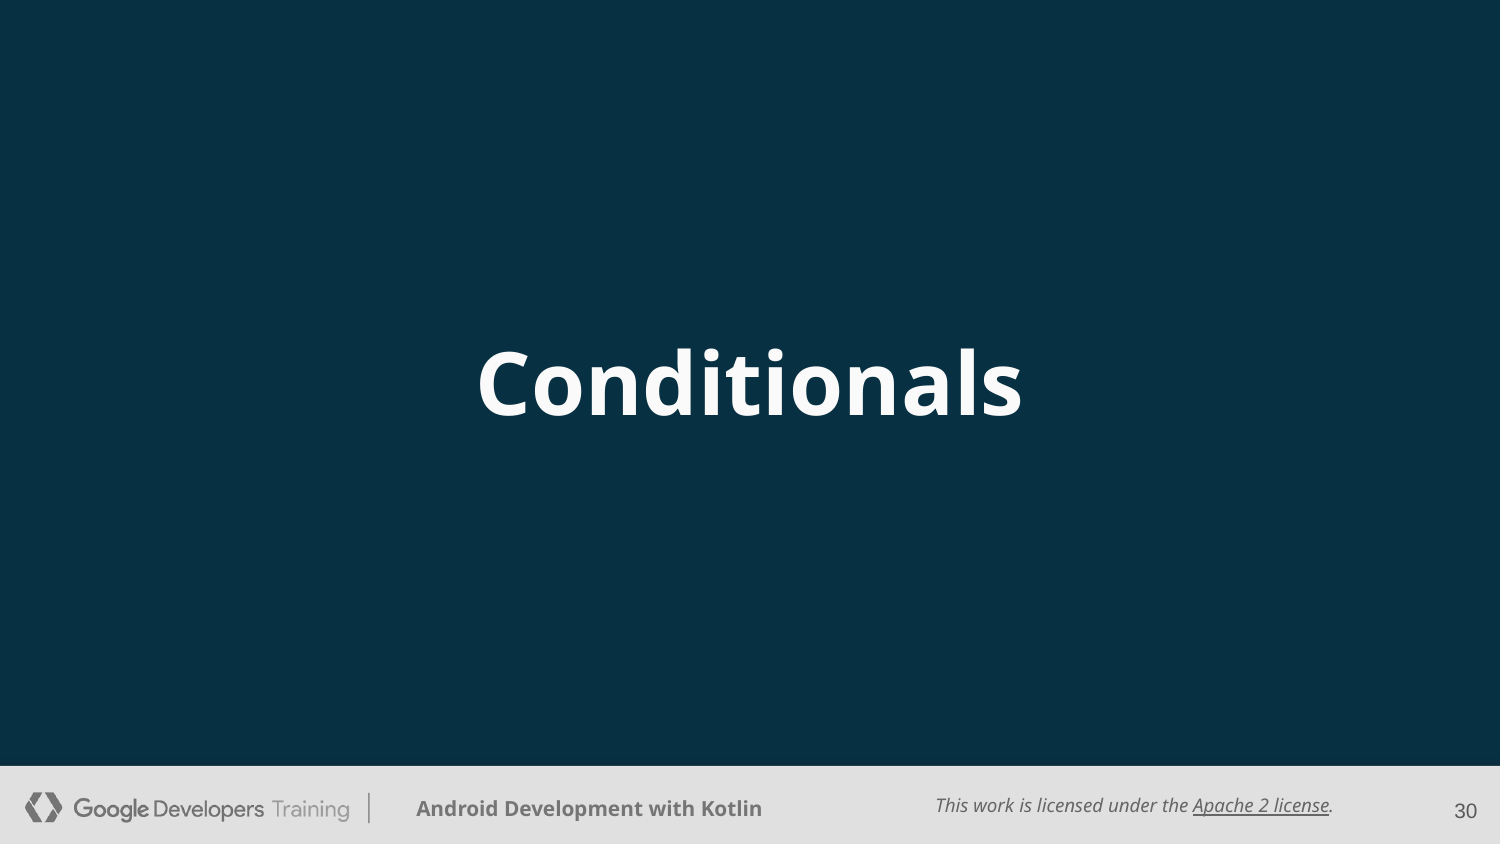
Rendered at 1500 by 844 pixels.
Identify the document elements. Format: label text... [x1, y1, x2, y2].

picture [0, 0, 1500, 844]
title Conditionals [51, 0, 1449, 762]
slide_number ‹#› [1402, 777, 1493, 842]
